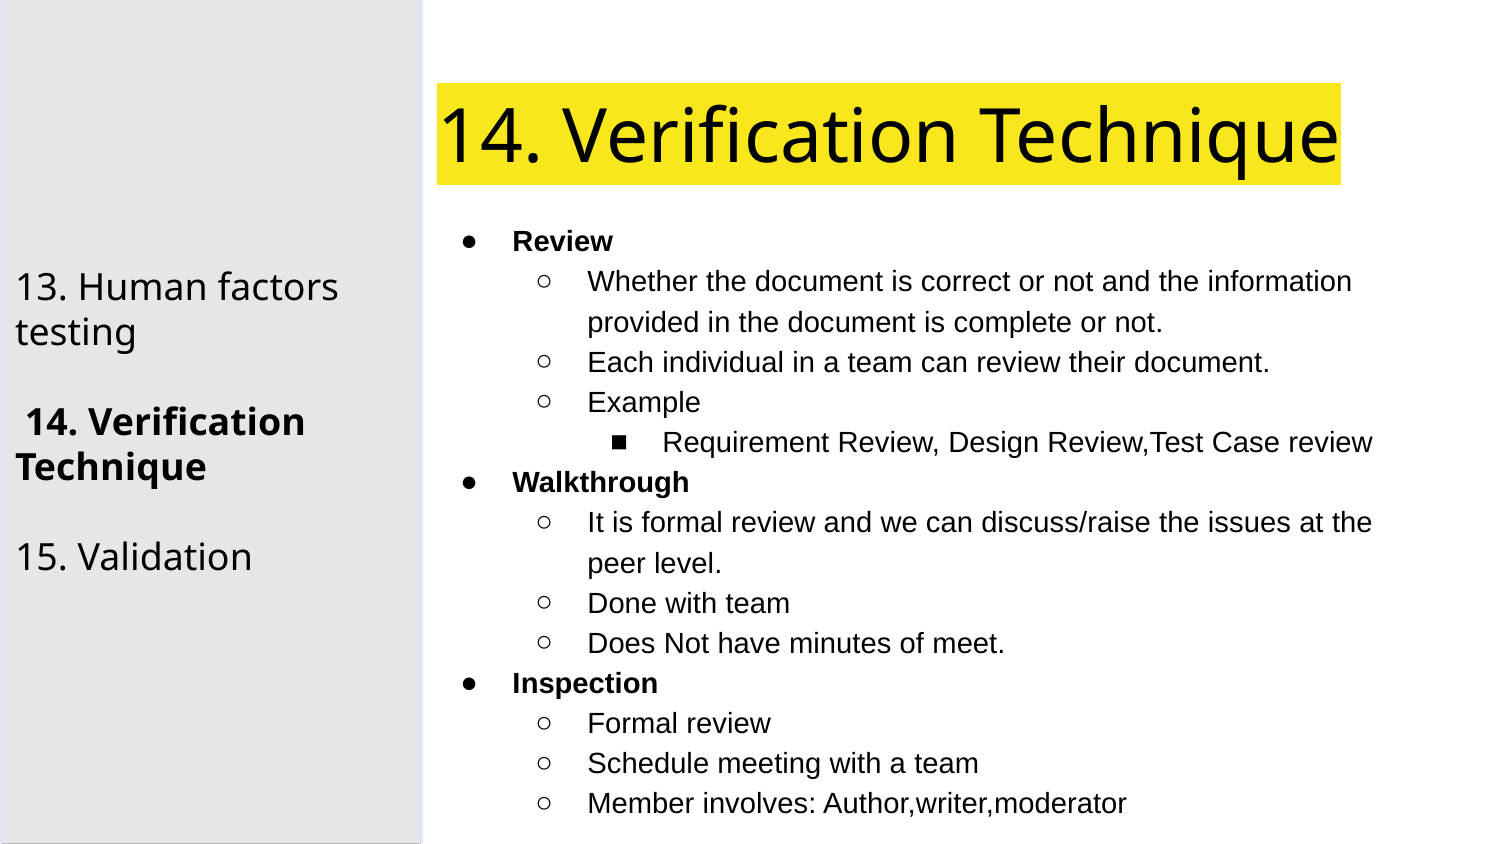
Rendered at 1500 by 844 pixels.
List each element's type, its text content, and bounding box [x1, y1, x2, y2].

title 14. Verification Technique [427, 72, 1449, 167]
picture [0, 0, 423, 844]
list Review Whether the document is correct or not and the information provided in the document is complete or not. Each individual in a team can review their document. Example Requirement Review, Design Review,Test Case review Walkthrough It is formal review and we can discuss/raise the issues at the peer level. Done with team Does Not have minutes of meet. Inspection Formal review Schedule meeting with a team Member involves: Author,writer,moderator [427, 202, 1449, 750]
